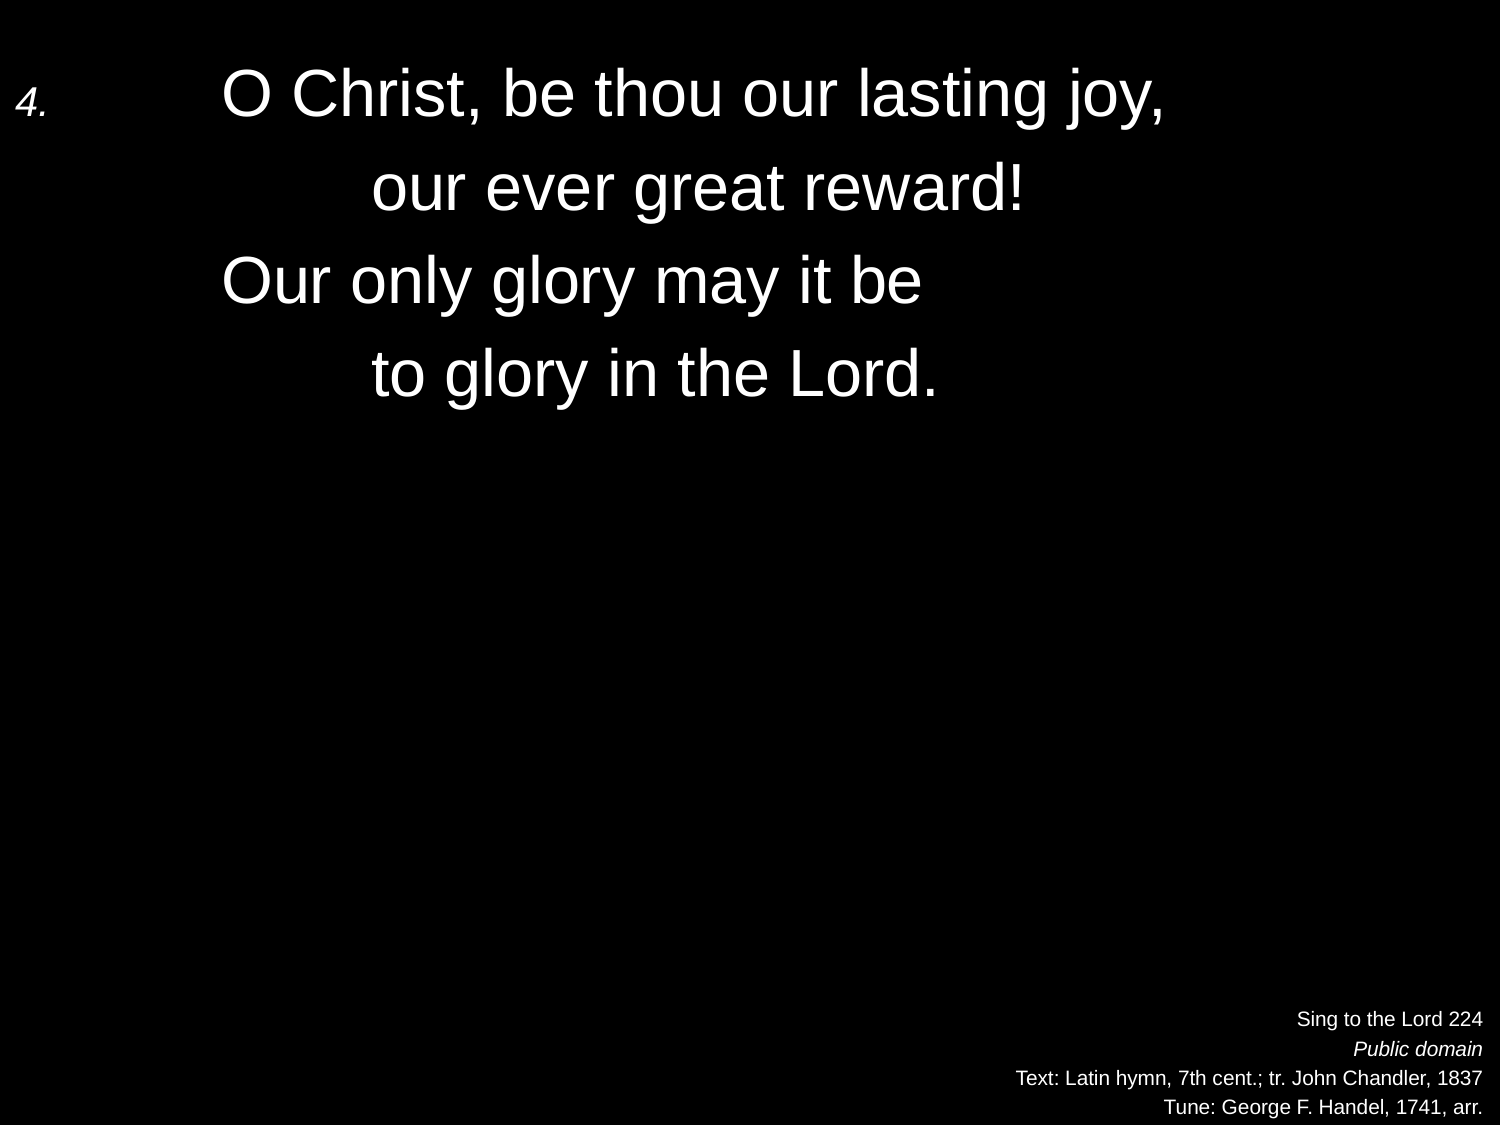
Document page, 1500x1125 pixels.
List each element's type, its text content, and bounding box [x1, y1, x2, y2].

list 4. O Christ, be thou our lasting joy, our ever great reward! Our only glory may it be to glory in the Lord. [0, 42, 1500, 1047]
text_box Sing to the Lord 224 Public domain Text: Latin hymn, 7th cent.; tr. John Chandler, 1837 Tune: George F. Handel, 1741, arr. [0, 998, 1498, 1125]
